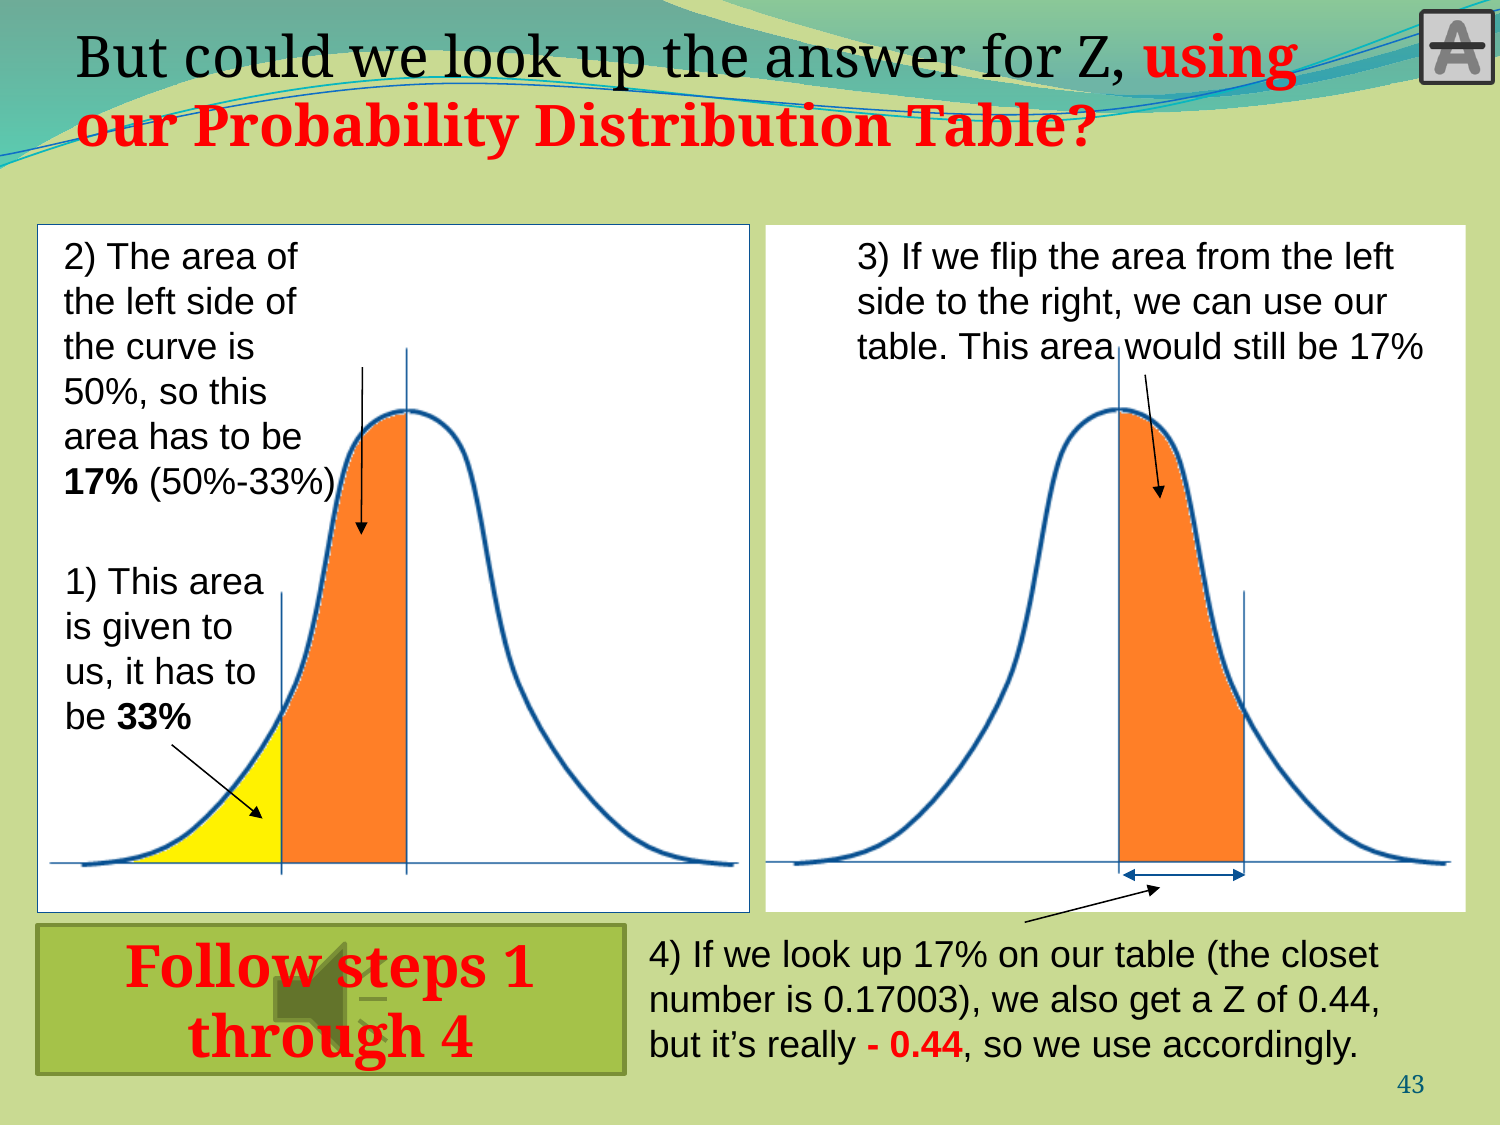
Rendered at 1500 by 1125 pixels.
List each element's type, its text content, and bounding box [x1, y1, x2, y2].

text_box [171, 746, 263, 819]
picture [1418, 9, 1495, 85]
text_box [1144, 376, 1161, 499]
title But could we look up the answer for Z, using our Probability Distribution Table? [74, 12, 1388, 201]
slide_number 43 [1299, 1042, 1425, 1103]
picture [37, 224, 751, 913]
picture [765, 224, 1466, 912]
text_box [1024, 887, 1161, 923]
text_box Follow steps 1 through 4 [35, 923, 627, 1076]
text_box 4) If we look up 17% on our table (the closet number is 0.17003), we also get a Z of 0.44, but it’s really - 0.44, so we use accordingly. [634, 922, 1416, 1072]
